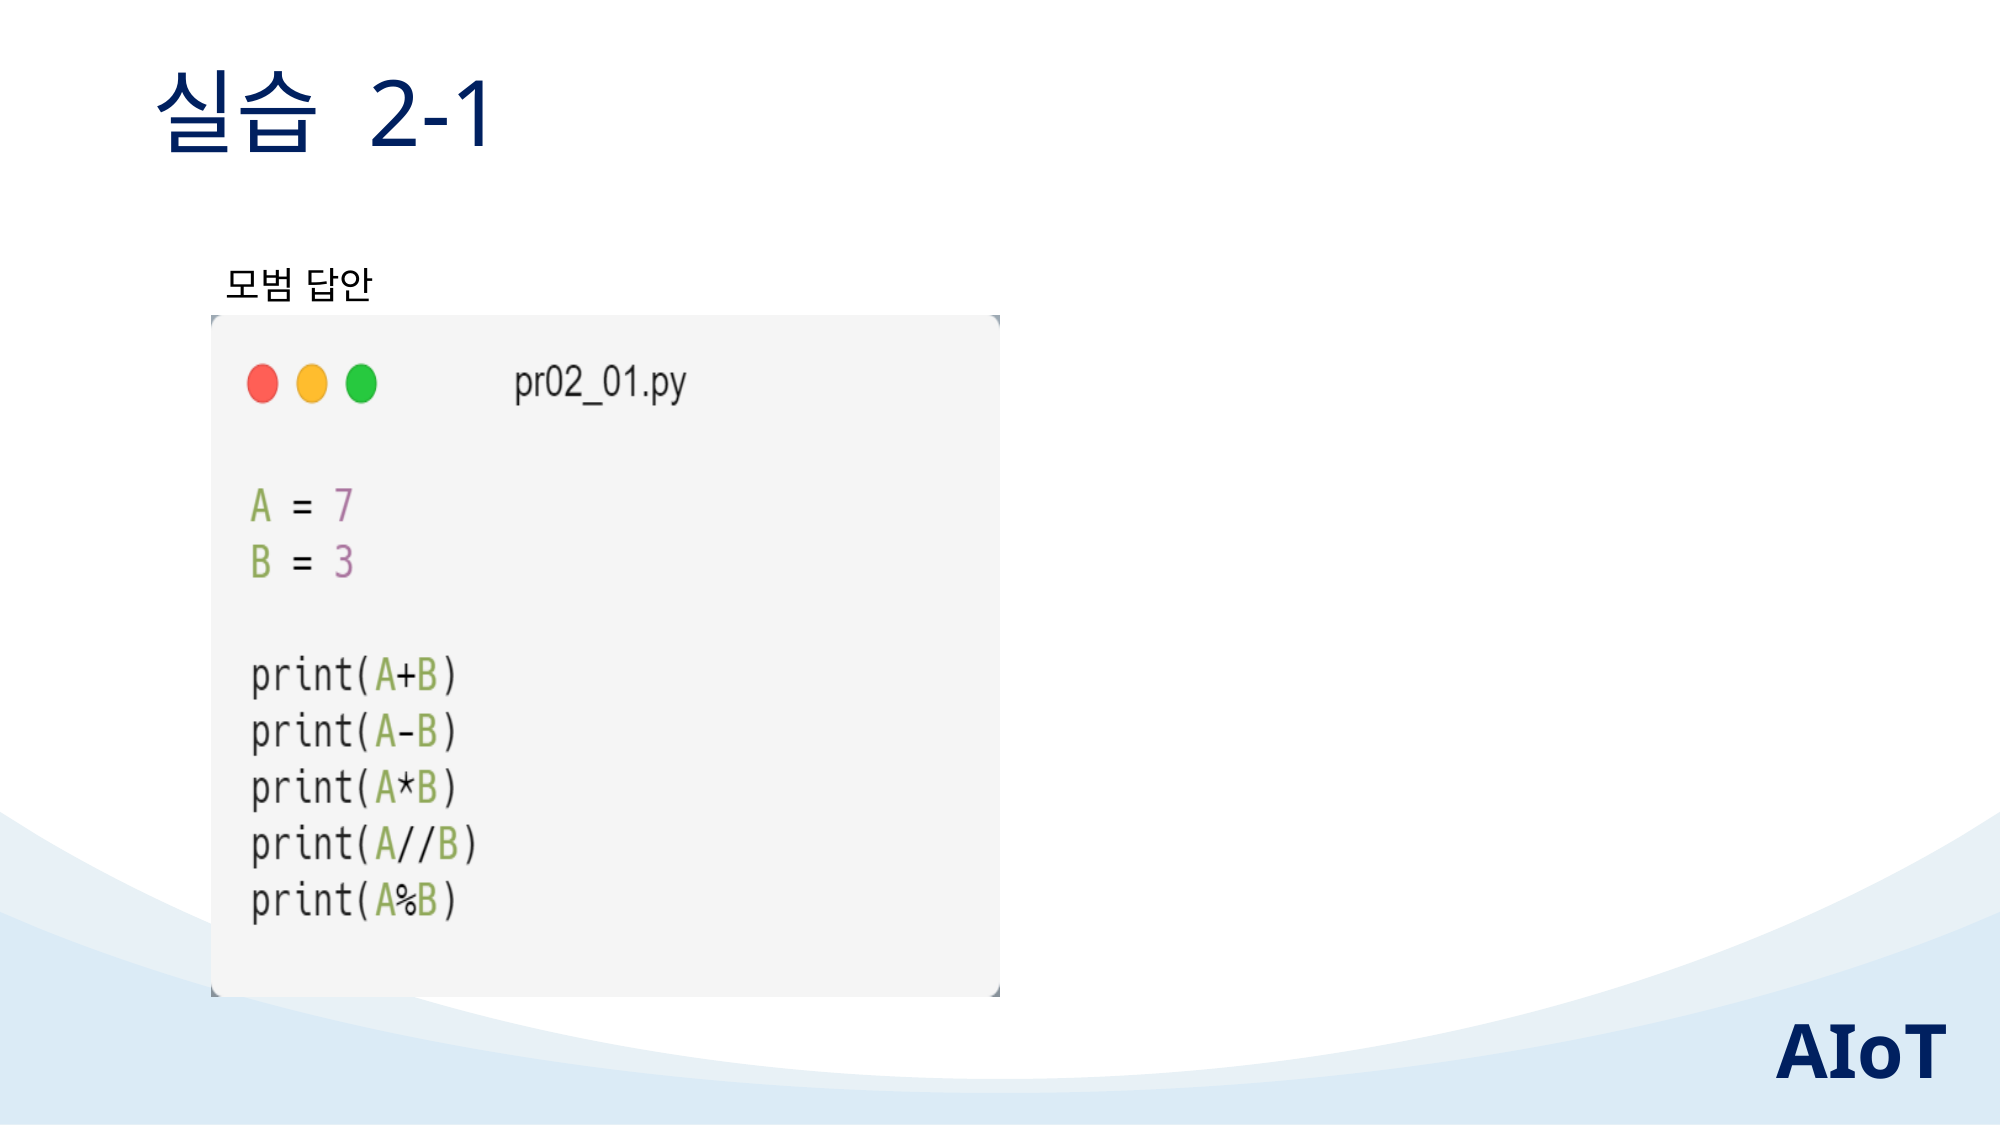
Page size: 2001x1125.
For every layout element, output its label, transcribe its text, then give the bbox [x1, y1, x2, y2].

text_box 모범 답안 [211, 255, 456, 315]
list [211, 315, 1001, 997]
title 실습 2-1 [137, 59, 1863, 278]
